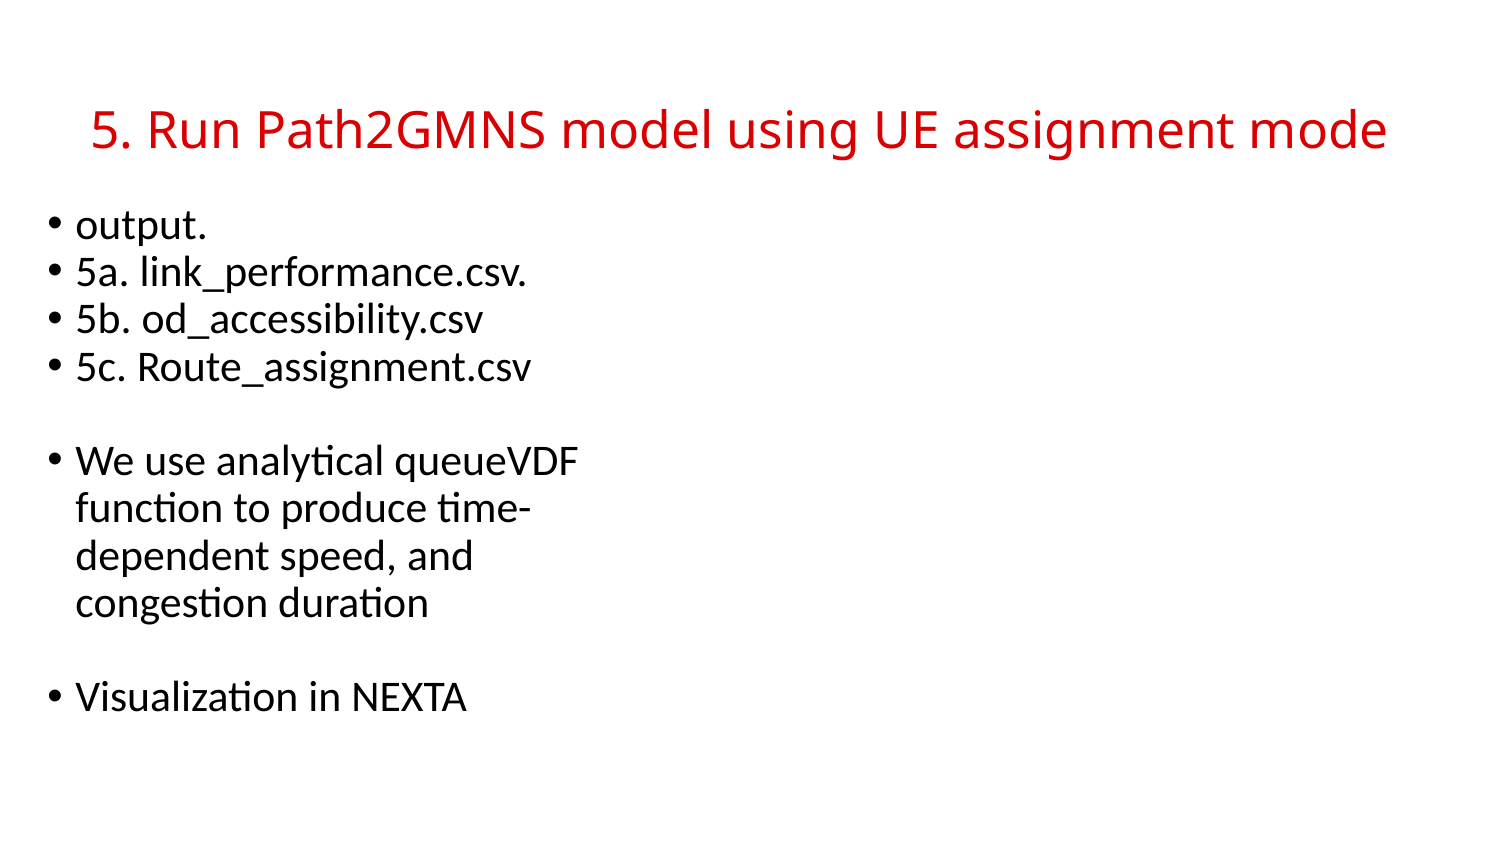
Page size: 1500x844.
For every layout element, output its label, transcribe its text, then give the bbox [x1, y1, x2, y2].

title 5. Run Path2GMNS model using UE assignment mode [75, 33, 1425, 175]
list output. 5a. link_performance.csv. 5b. od_accessibility.csv 5c. Route_assignment.csv We use analytical queueVDF function to produce time-dependent speed, and congestion duration Visualization in NEXTA [32, 186, 660, 820]
